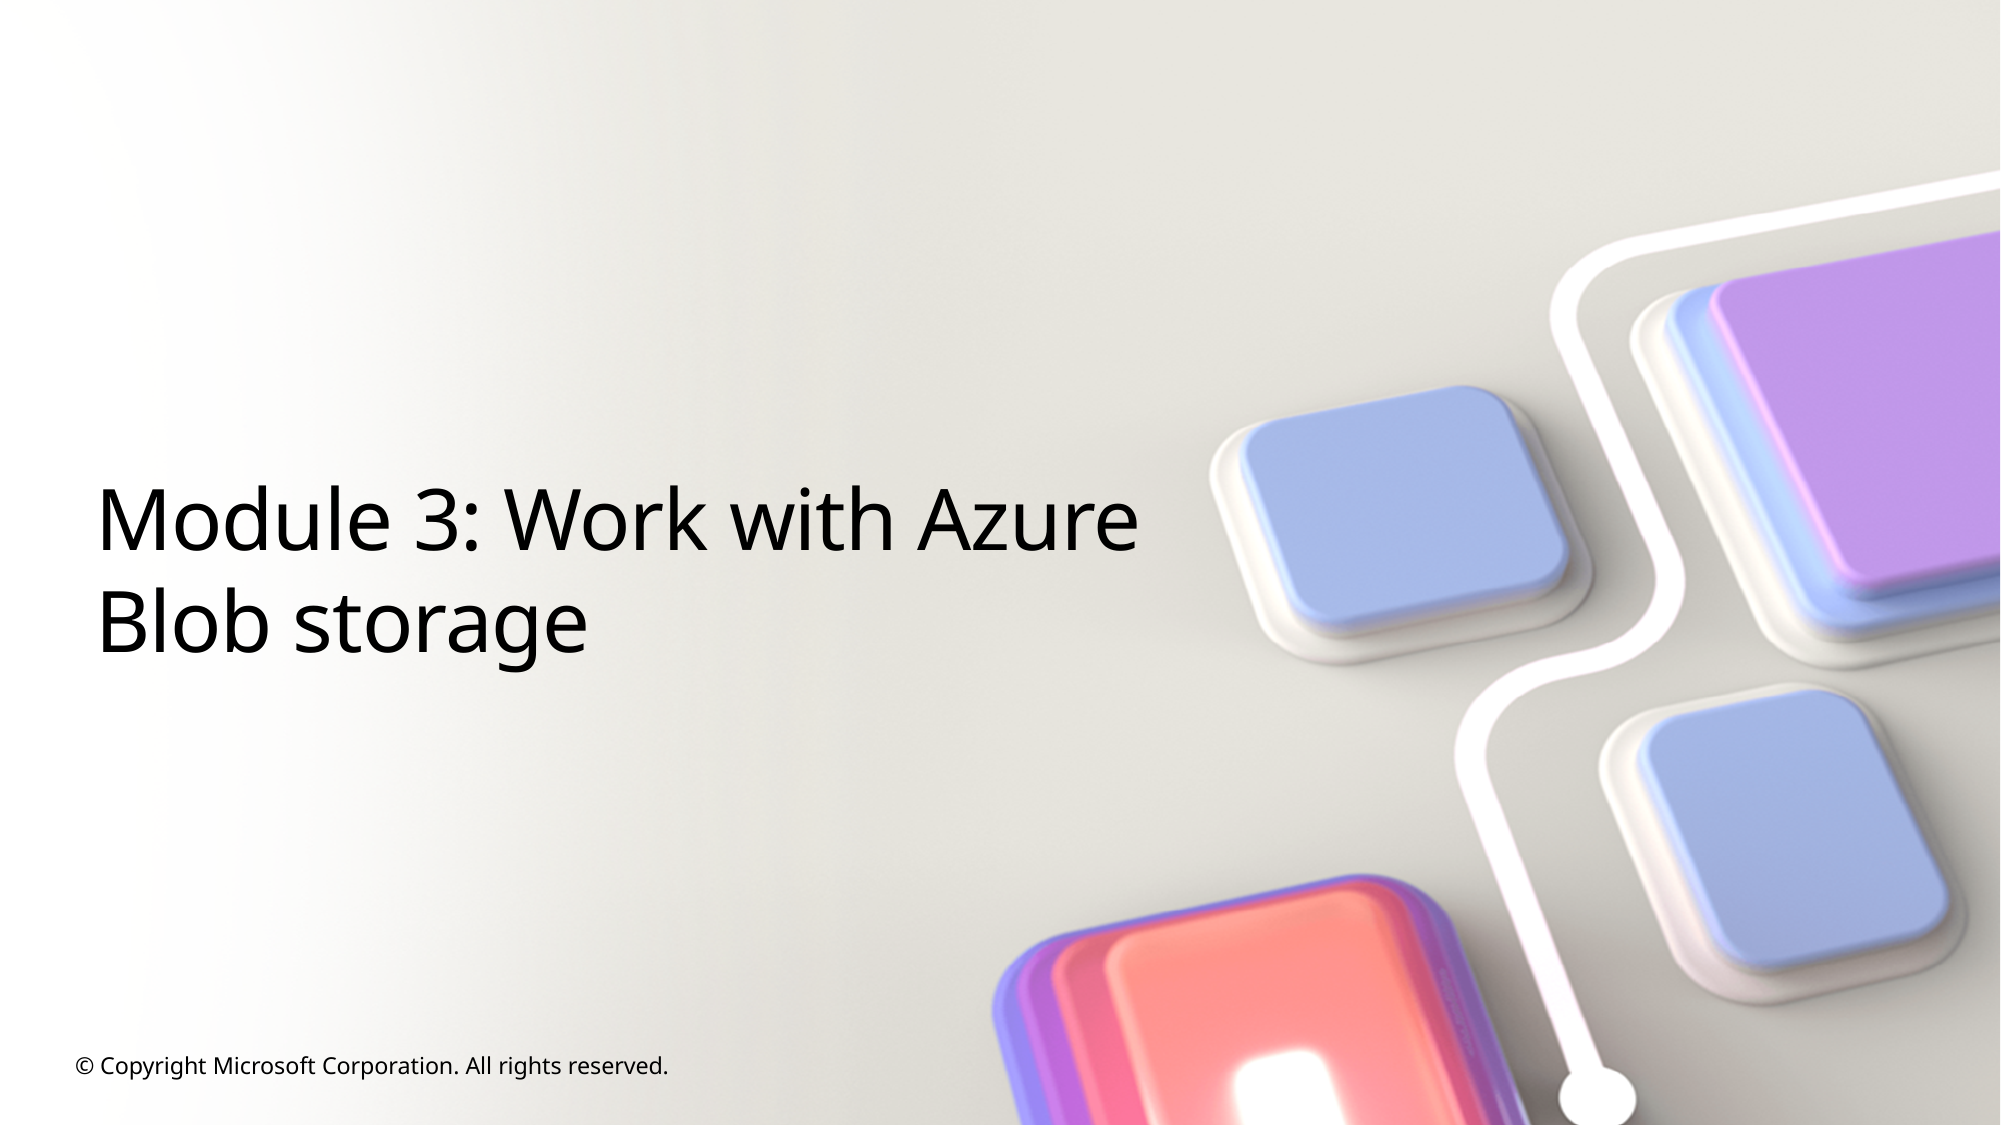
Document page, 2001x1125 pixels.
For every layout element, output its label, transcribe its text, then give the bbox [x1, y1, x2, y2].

picture [0, 0, 2001, 1125]
title Module 3: Work with Azure Blob storage [95, 463, 1158, 670]
